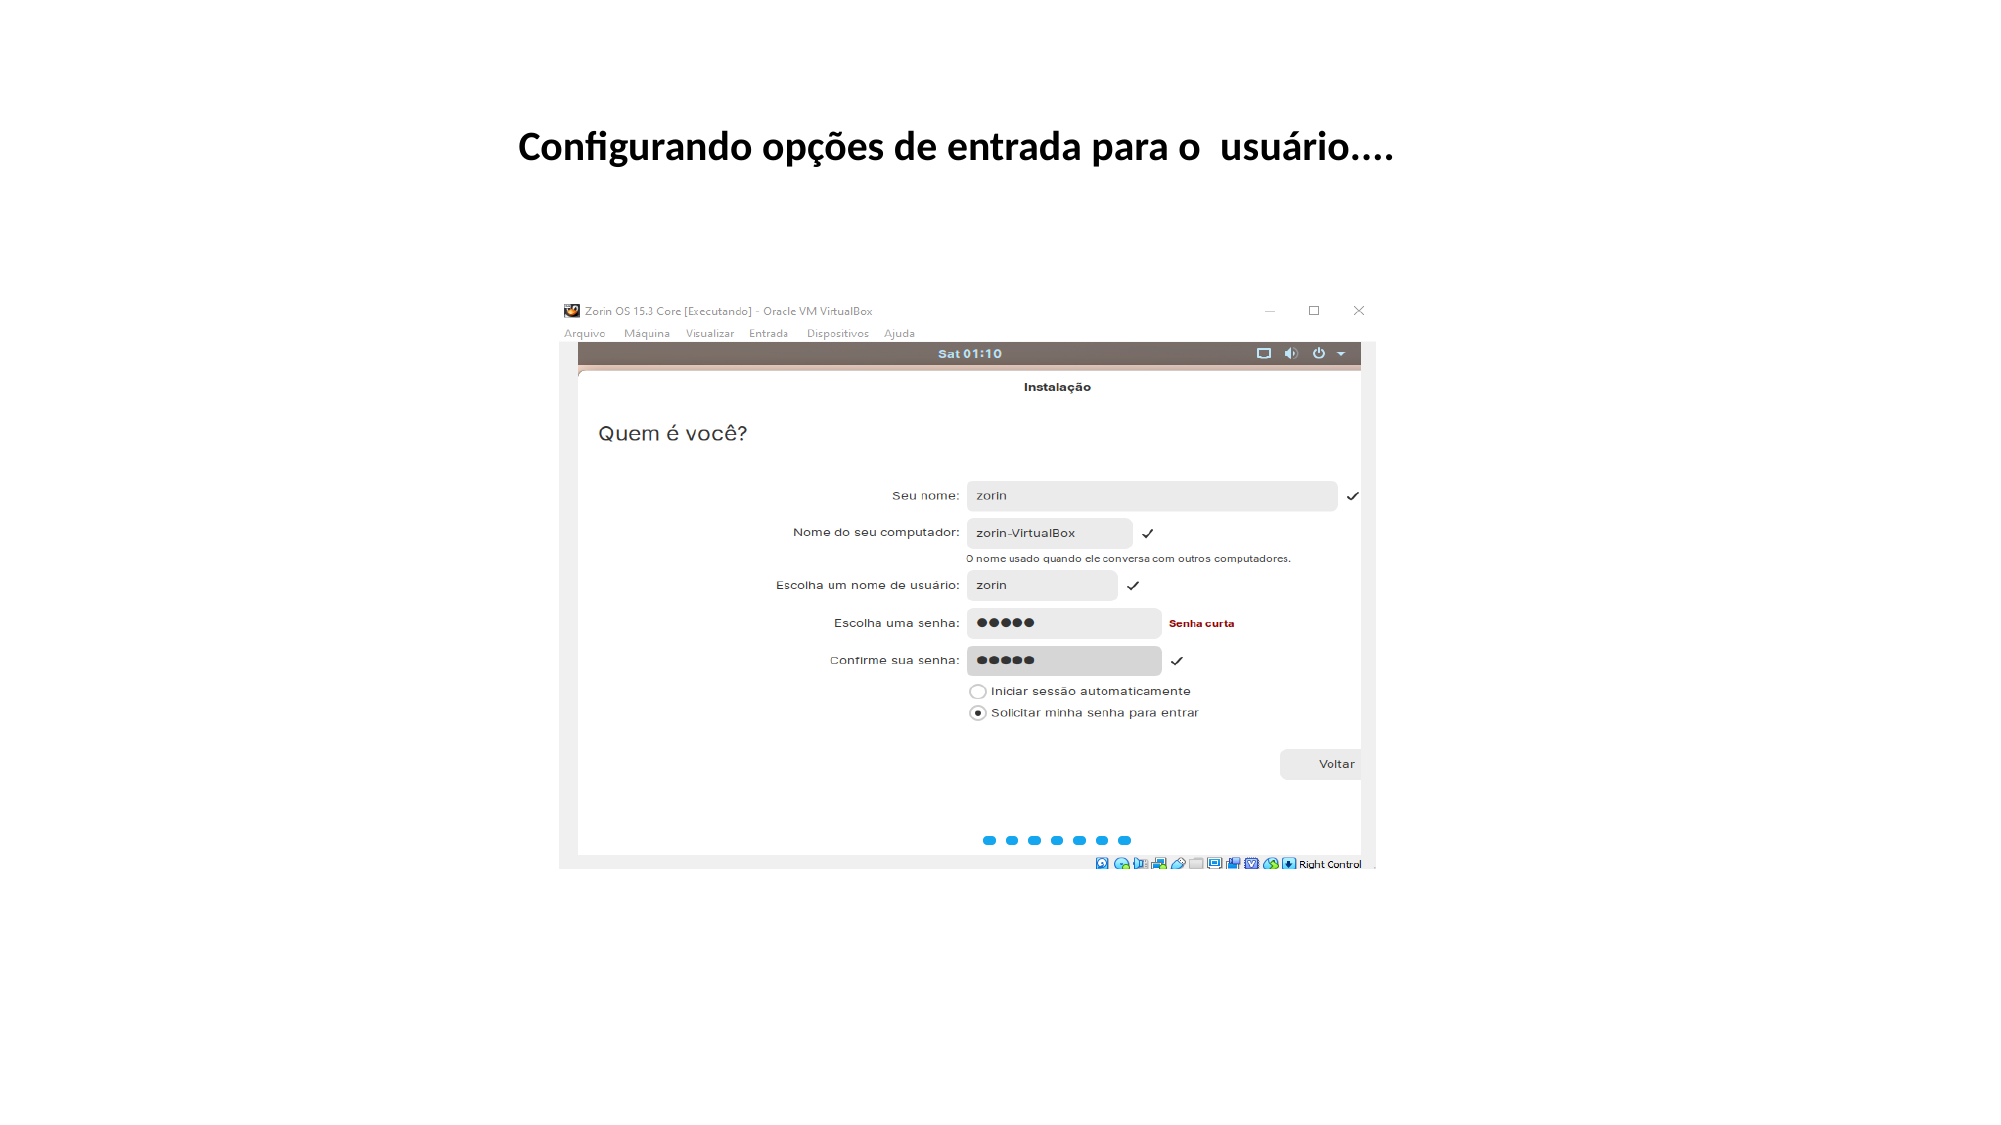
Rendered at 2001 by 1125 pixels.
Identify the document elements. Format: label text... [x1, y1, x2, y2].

text_box Configurando opções de entrada para o usuário.... [503, 111, 1431, 177]
picture [558, 300, 1376, 869]
